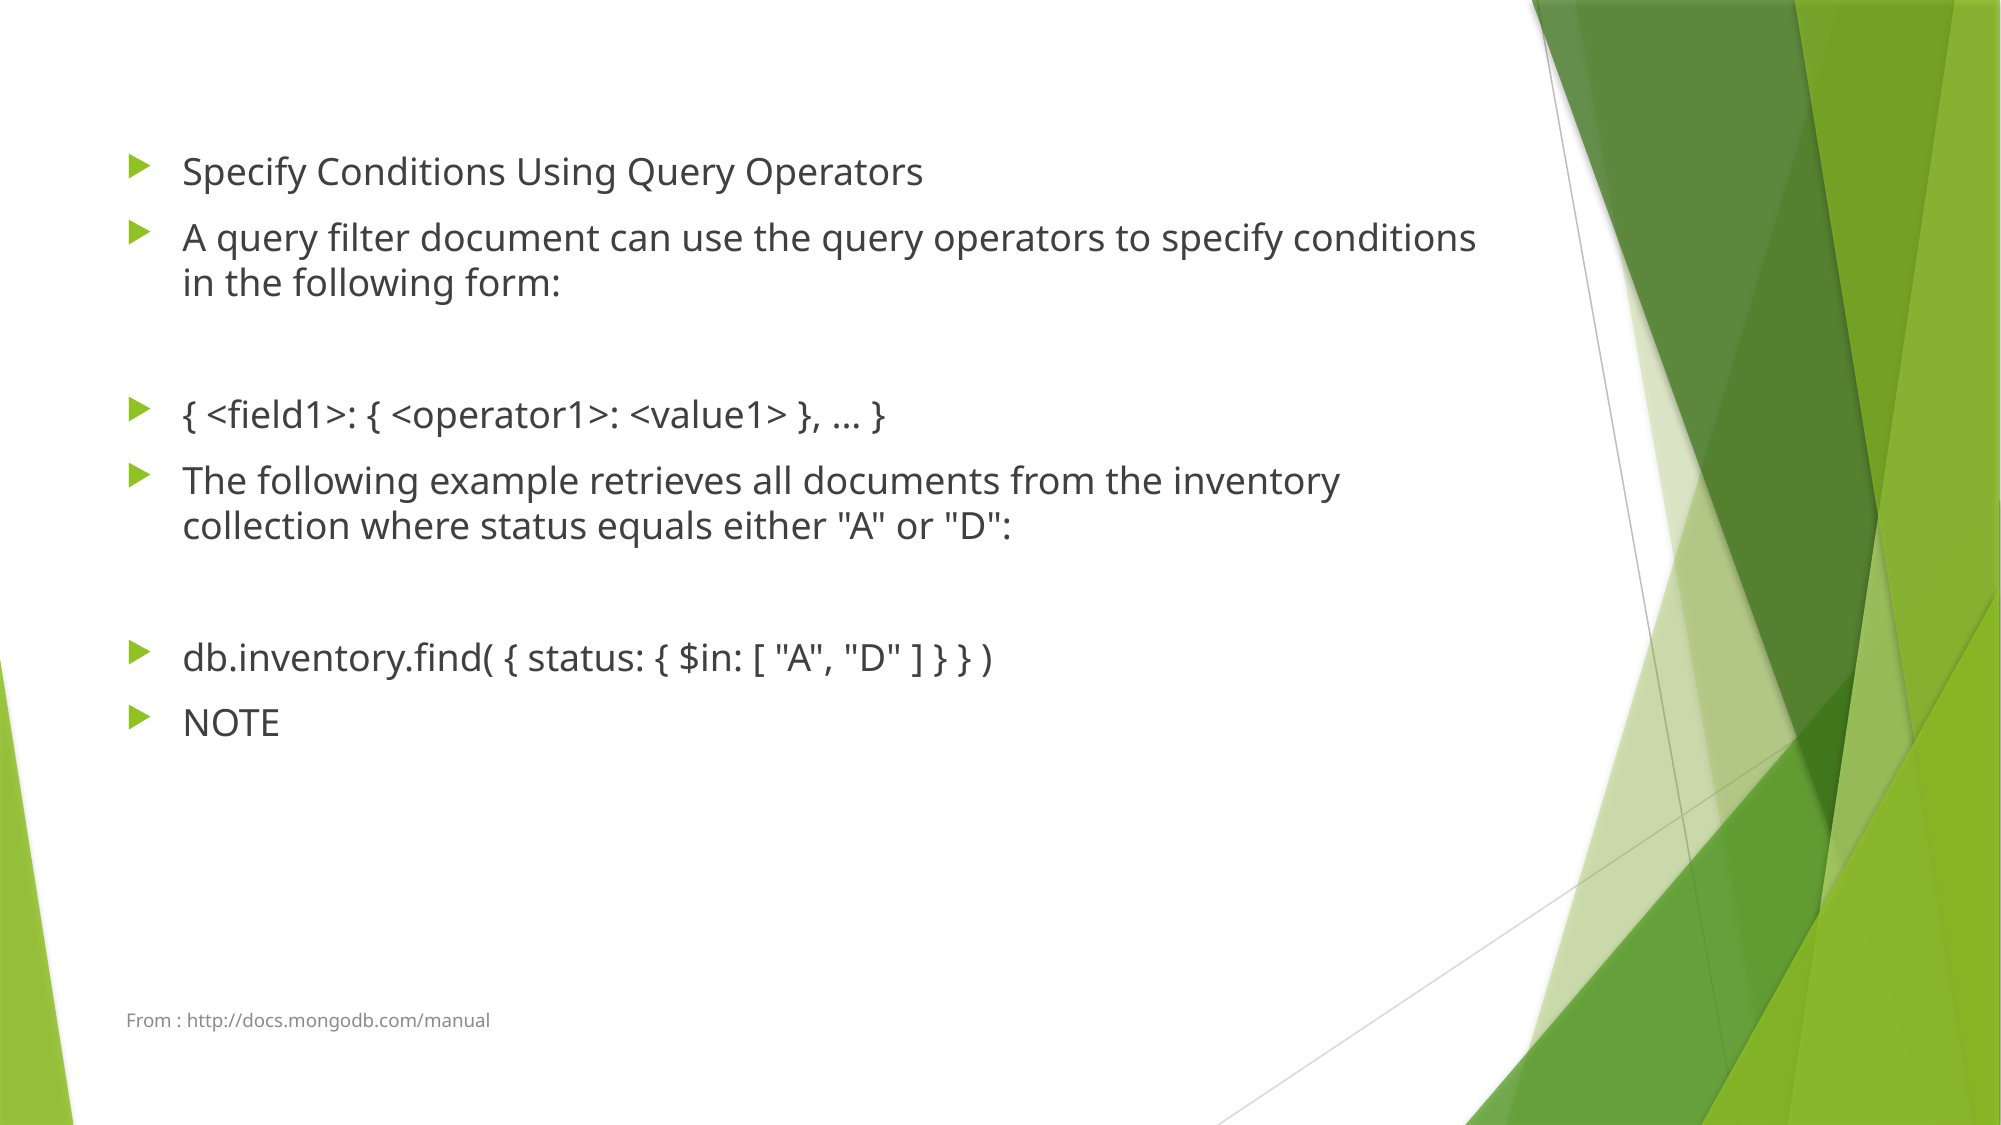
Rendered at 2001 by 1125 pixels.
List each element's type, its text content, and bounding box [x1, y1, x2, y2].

list Specify Conditions Using Query Operators A query filter document can use the query operators to specify conditions in the following form: { <field1>: { <operator1>: <value1> }, ... } The following example retrieves all documents from the inventory collection where status equals either "A" or "D": db.inventory.find( { status: { $in: [ "A", "D" ] } } ) NOTE [111, 140, 1522, 992]
footer From : http://docs.mongodb.com/manual [111, 991, 1145, 1051]
